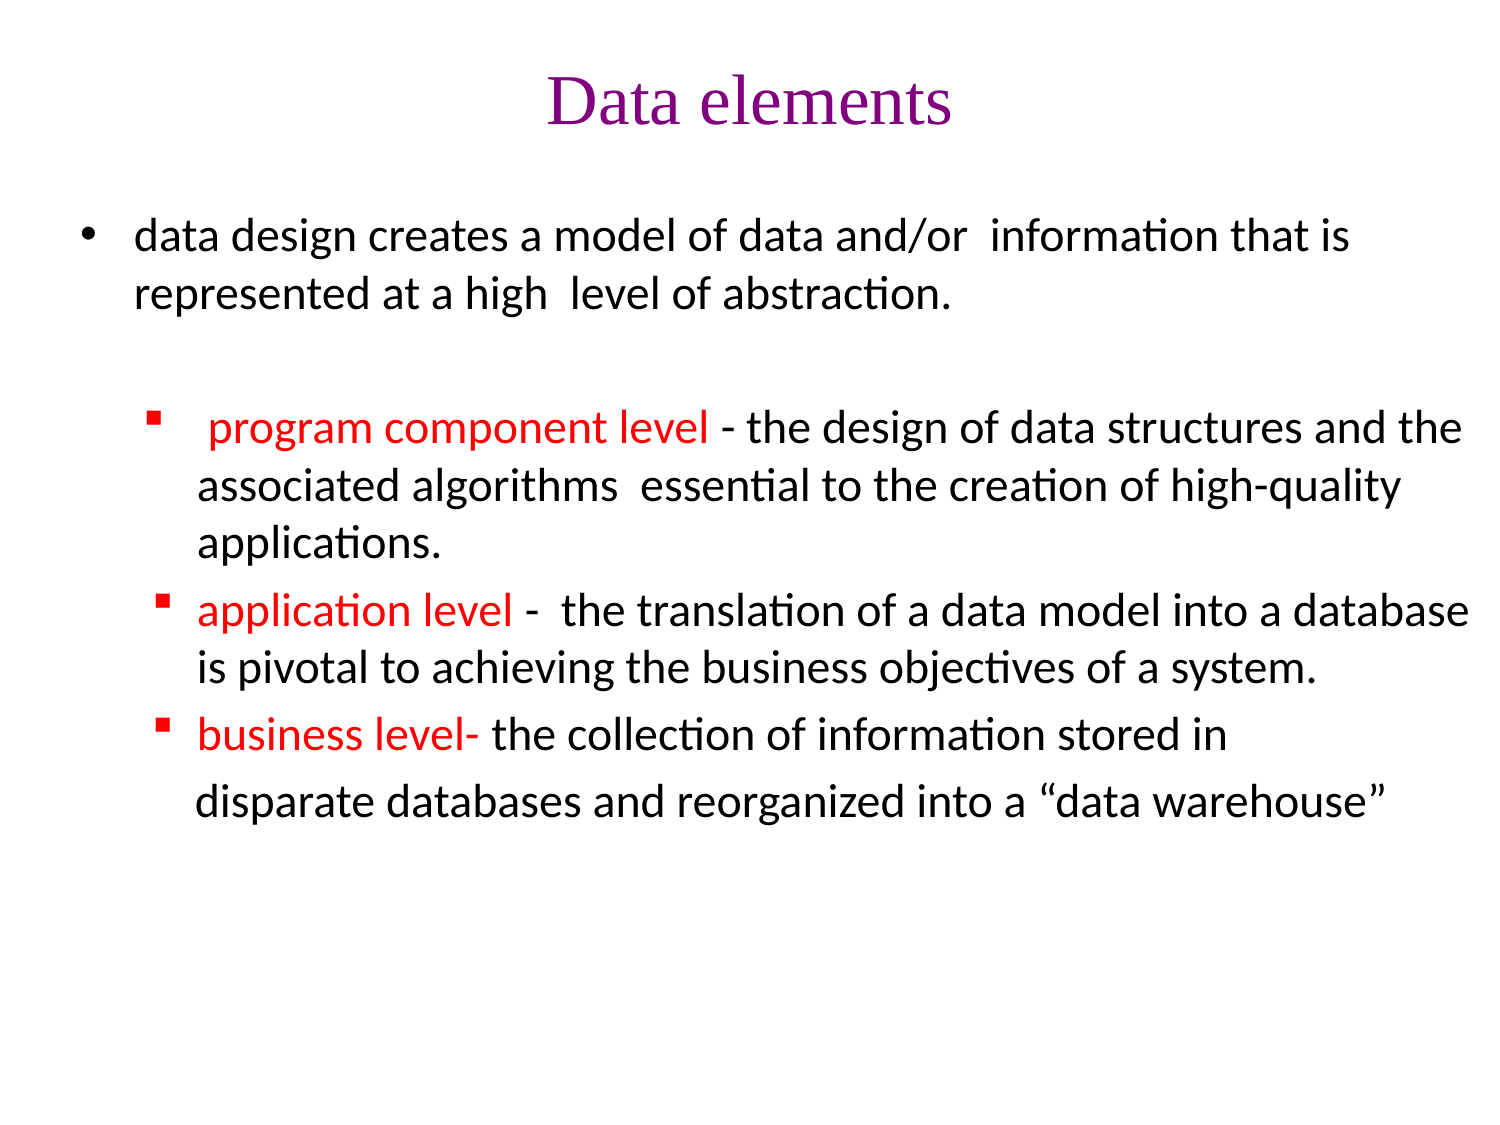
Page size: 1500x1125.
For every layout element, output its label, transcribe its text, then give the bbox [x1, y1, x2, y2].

list data design creates a model of data and/or information that is represented at a high level of abstraction. program component level - the design of data structures and the associated algorithms essential to the creation of high-quality applications. application level - the translation of a data model into a database is pivotal to achieving the business objectives of a system. business level- the collection of information stored in disparate databases and reorganized into a “data warehouse” [64, 196, 1500, 939]
title Data elements [75, 45, 1425, 196]
